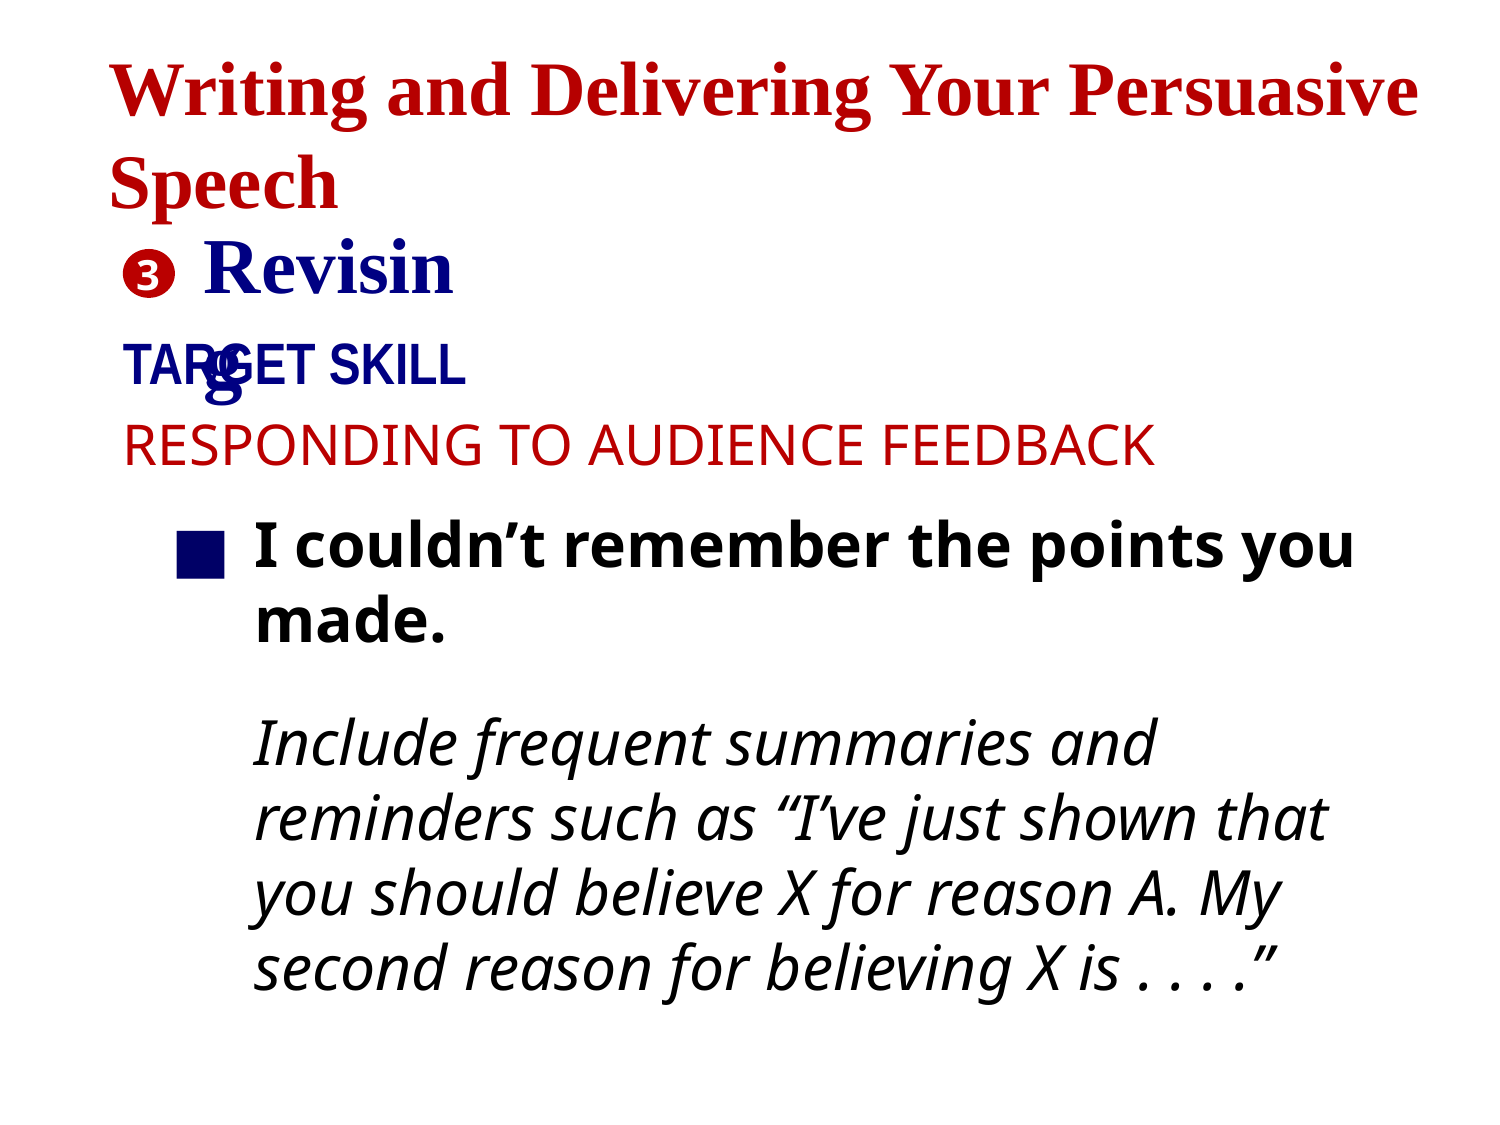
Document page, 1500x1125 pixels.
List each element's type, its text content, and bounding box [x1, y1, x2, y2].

text_box TARGET SKILL RESPONDING TO AUDIENCE FEEDBACK I couldn’t remember the points you made. [108, 290, 1410, 663]
text_box Include frequent summaries and reminders such as “I’ve just shown that you should believe X for reason A. My second reason for believing X is . . . .” [107, 695, 1440, 1011]
text_box Writing and Delivering Your Persuasive Speech [93, 31, 1449, 232]
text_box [121, 206, 510, 318]
